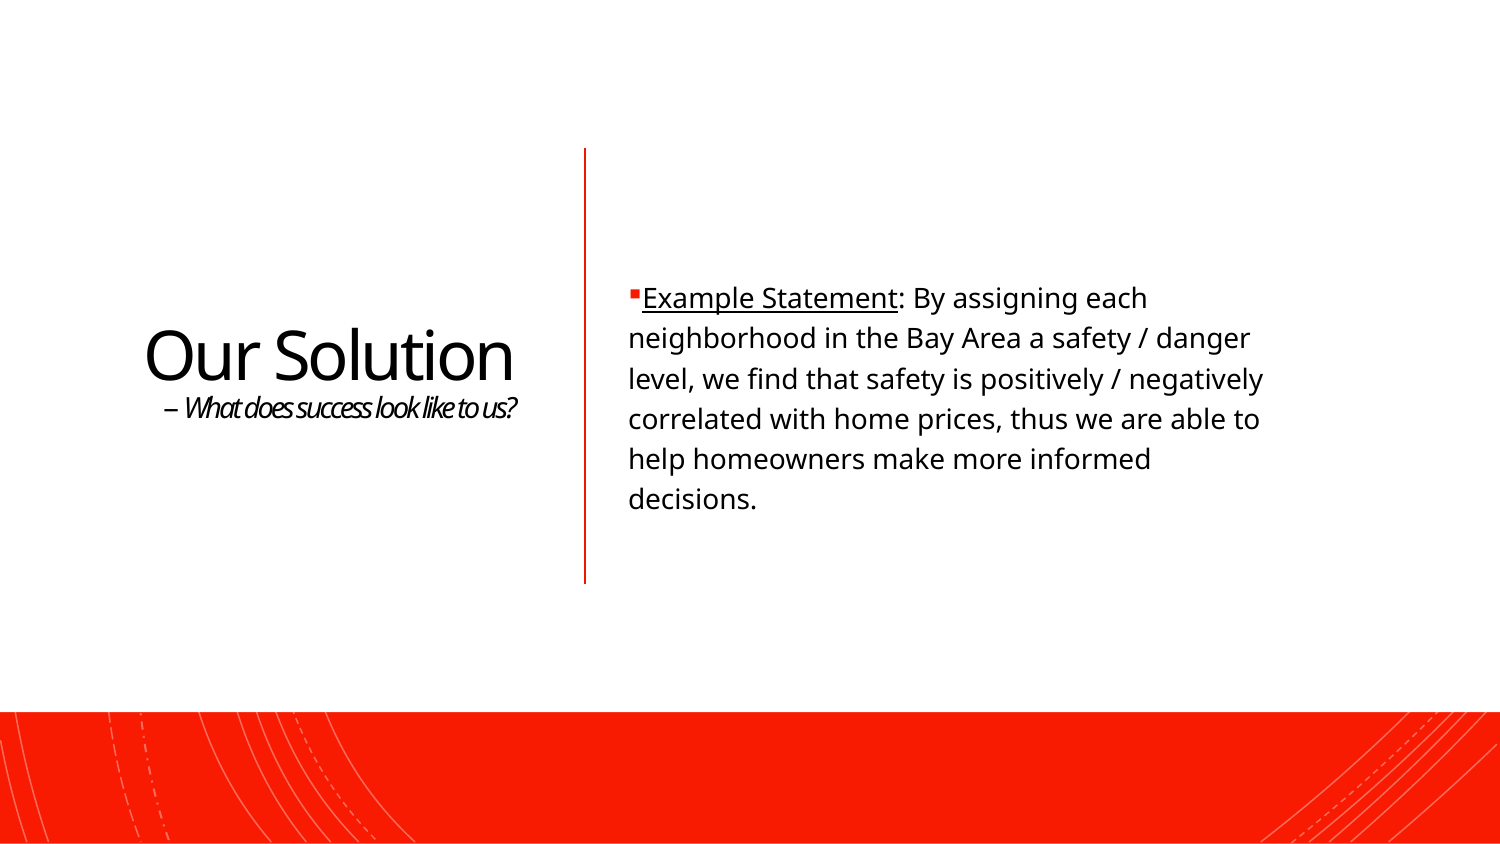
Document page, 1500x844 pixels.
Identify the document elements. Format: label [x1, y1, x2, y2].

text_box [0, 0, 1498, 844]
